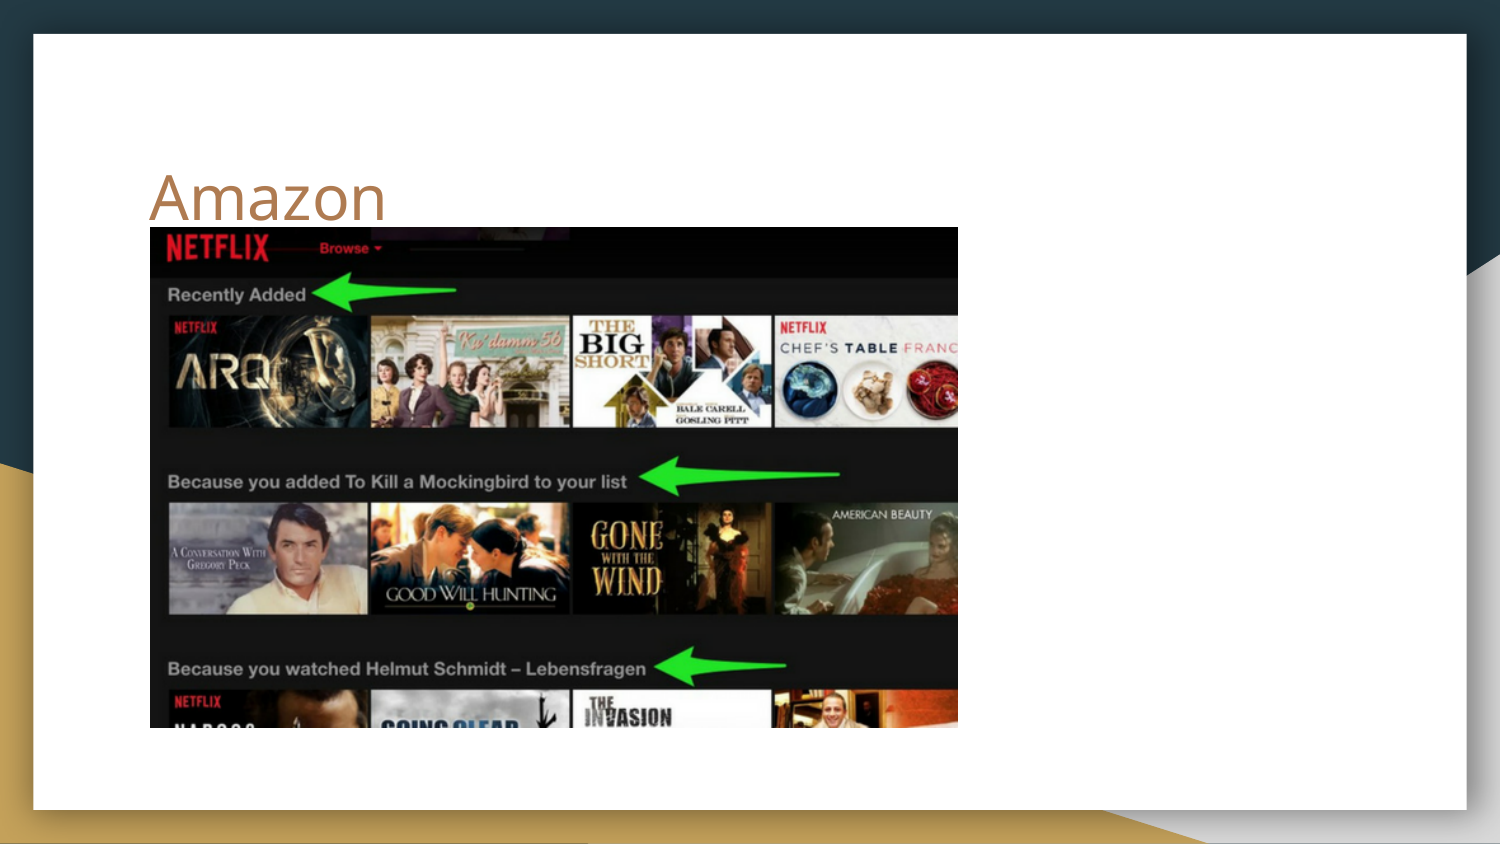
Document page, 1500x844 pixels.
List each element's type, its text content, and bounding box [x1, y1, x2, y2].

picture [149, 227, 958, 728]
title Amazon [134, 138, 1366, 294]
